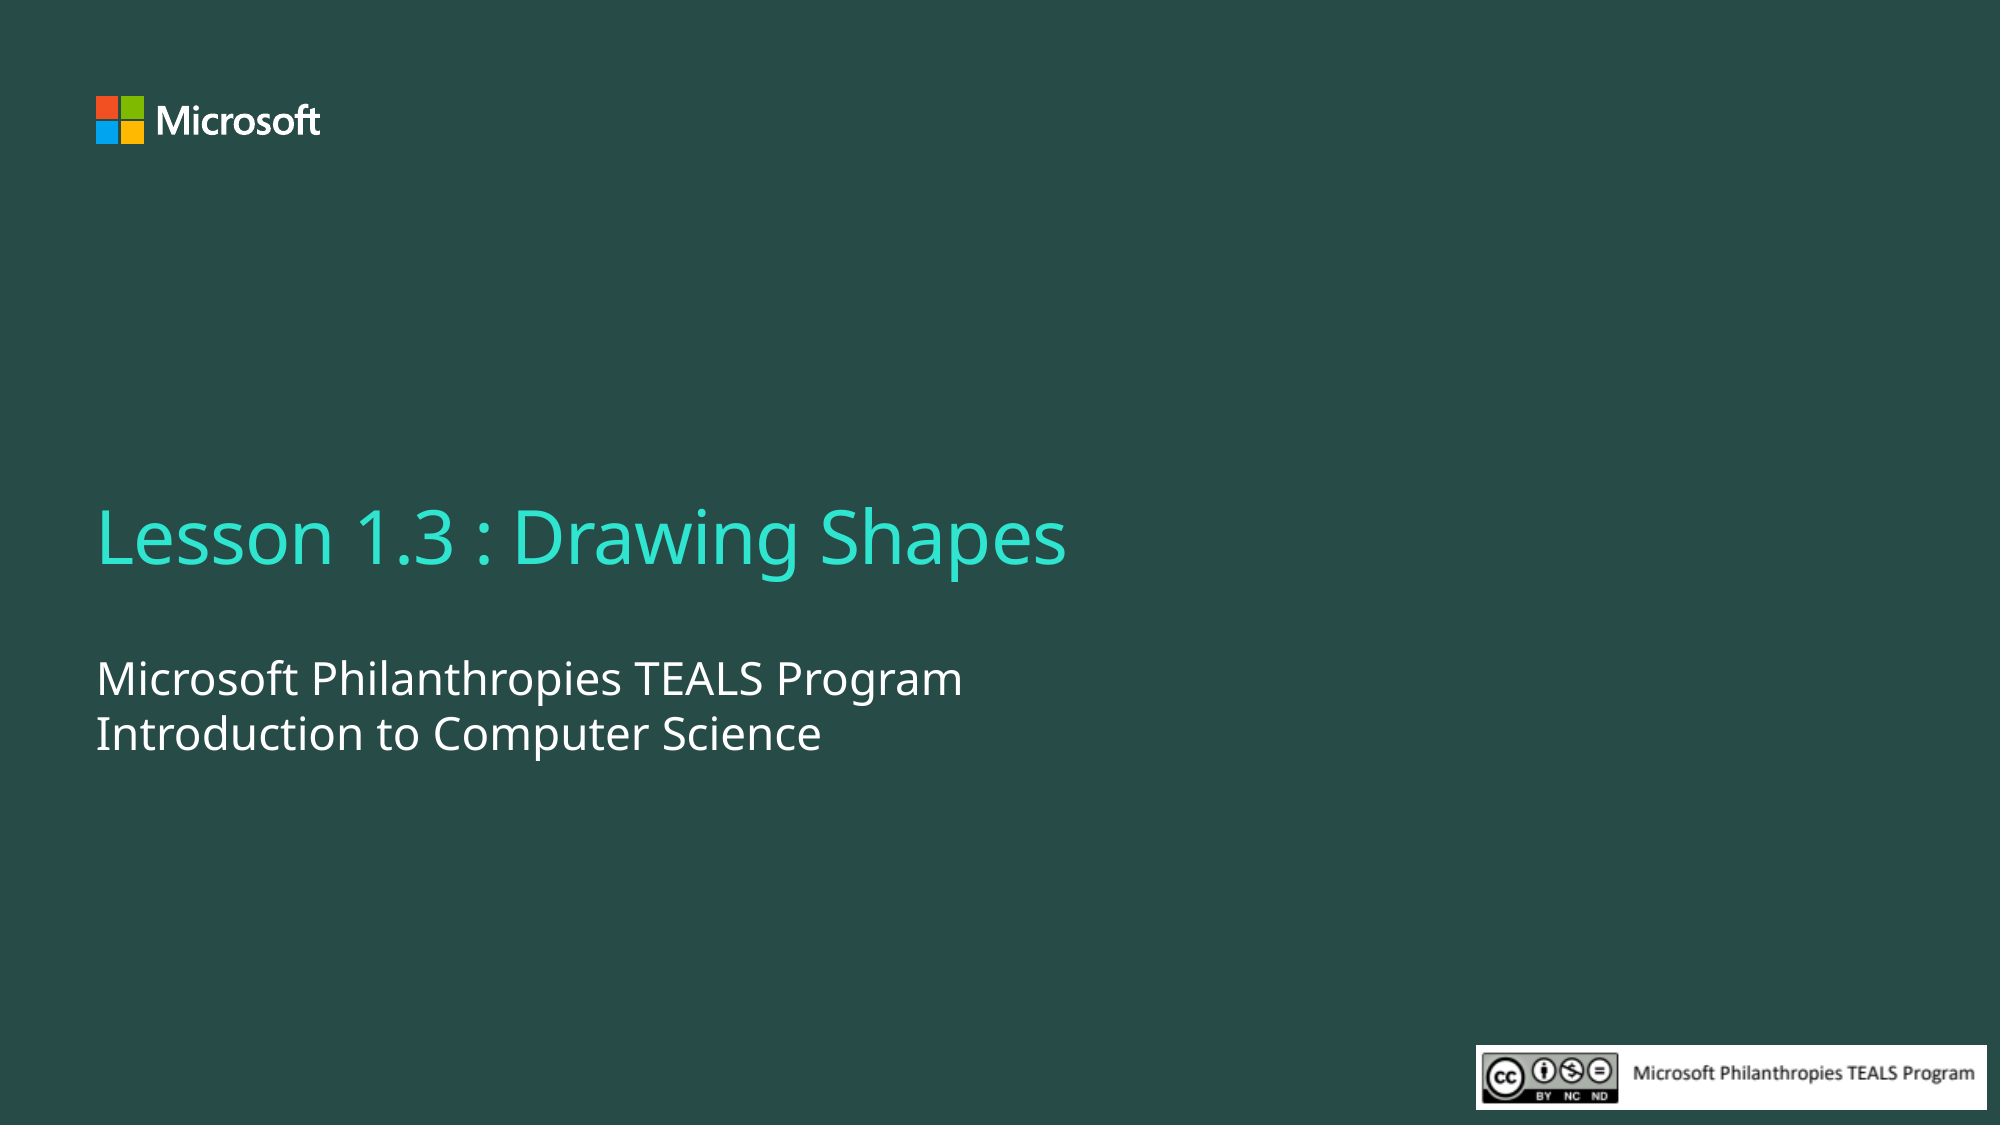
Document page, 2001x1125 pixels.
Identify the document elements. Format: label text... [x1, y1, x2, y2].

list Microsoft Philanthropies TEALS Program Introduction to Computer Science [95, 650, 1596, 1125]
picture [1476, 1045, 1987, 1110]
title Lesson 1.3 : Drawing Shapes [95, 488, 1596, 580]
